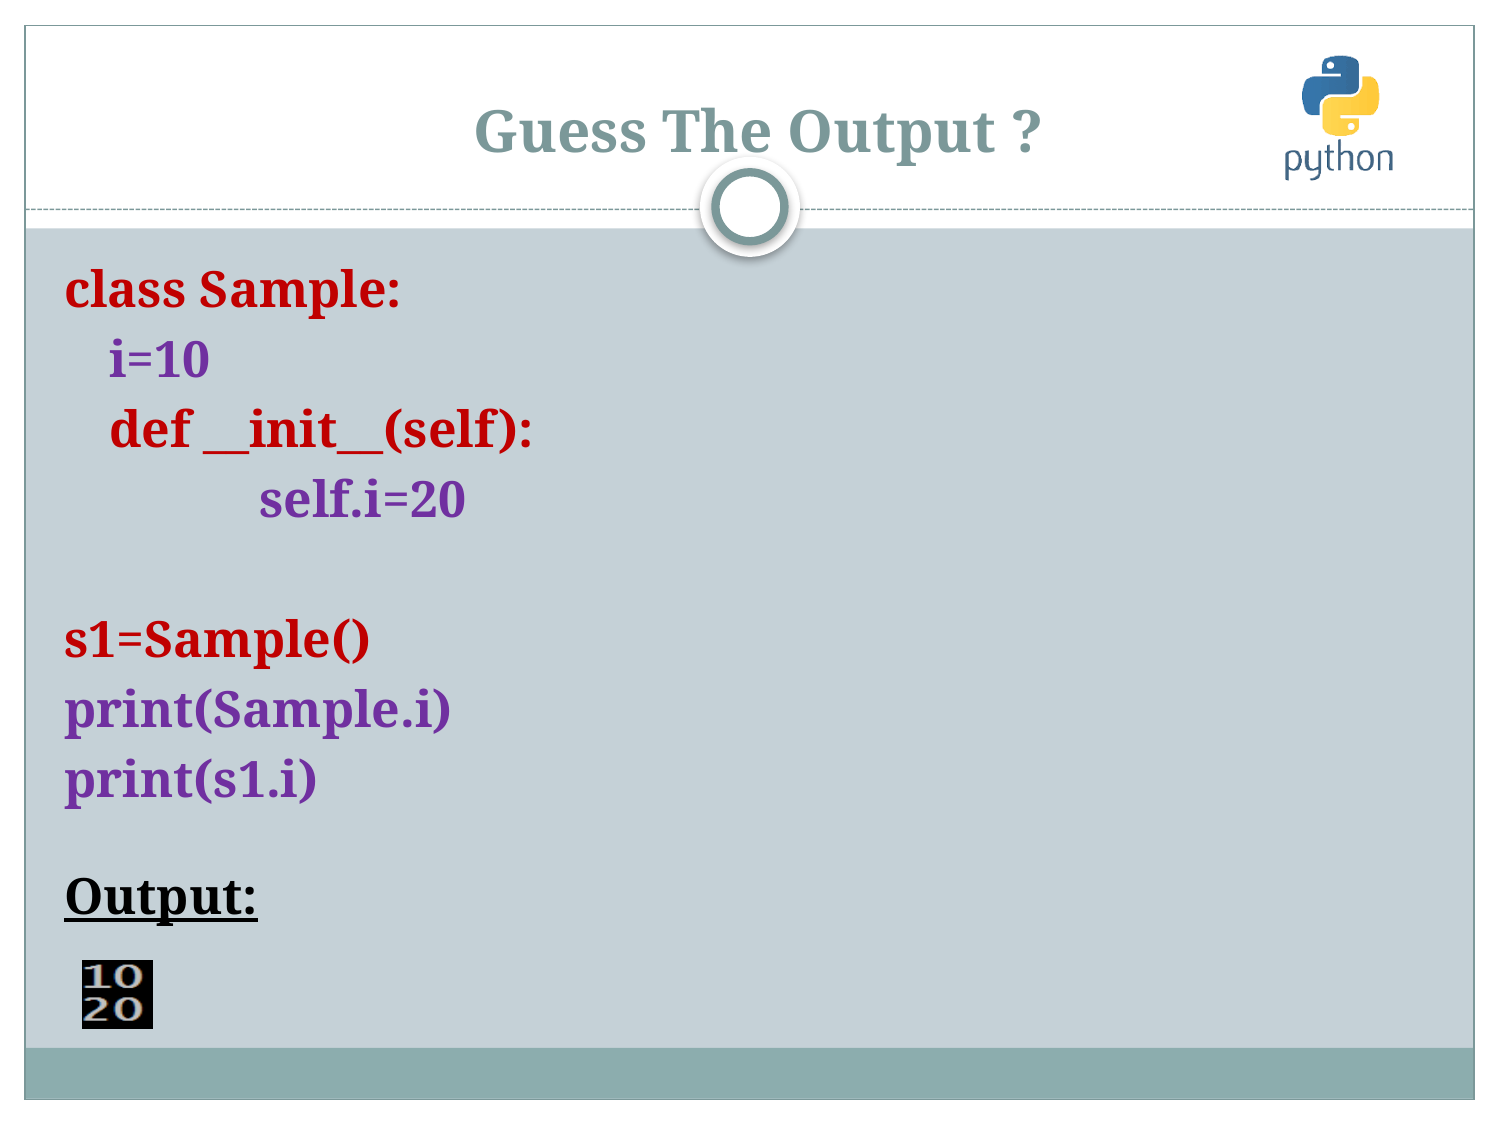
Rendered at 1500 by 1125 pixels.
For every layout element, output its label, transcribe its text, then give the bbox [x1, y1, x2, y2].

list class Sample: i=10 def __init__(self): self.i=20 s1=Sample() print(Sample.i) print(s1.i) Output: [49, 250, 1445, 1047]
picture [1206, 53, 1471, 186]
title Guess The Output ? [58, 46, 1459, 172]
picture [82, 960, 153, 1030]
